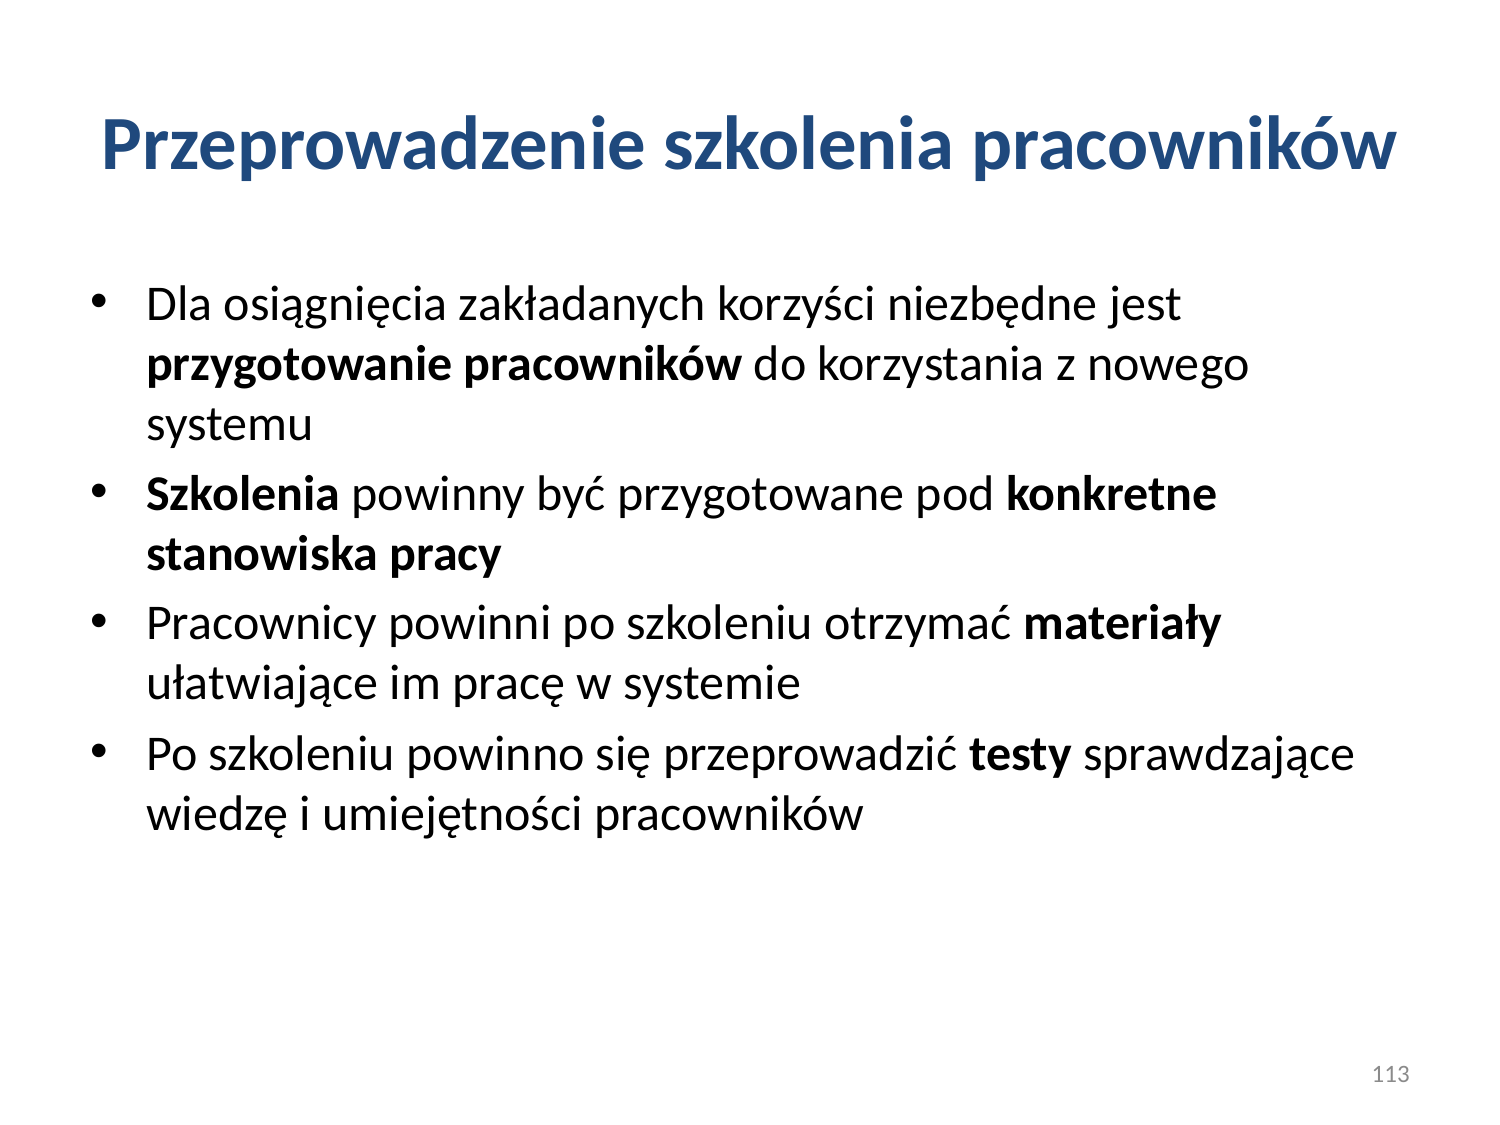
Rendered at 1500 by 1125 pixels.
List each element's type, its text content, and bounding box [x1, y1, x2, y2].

slide_number 113 [1074, 1042, 1425, 1103]
title Przeprowadzenie szkolenia pracowników [75, 45, 1425, 233]
list Dla osiągnięcia zakładanych korzyści niezbędne jest przygotowanie pracowników do korzystania z nowego systemu Szkolenia powinny być przygotowane pod konkretne stanowiska pracy Pracownicy powinni po szkoleniu otrzymać materiały ułatwiające im pracę w systemie Po szkoleniu powinno się przeprowadzić testy sprawdzające wiedzę i umiejętności pracowników [75, 262, 1425, 1083]
